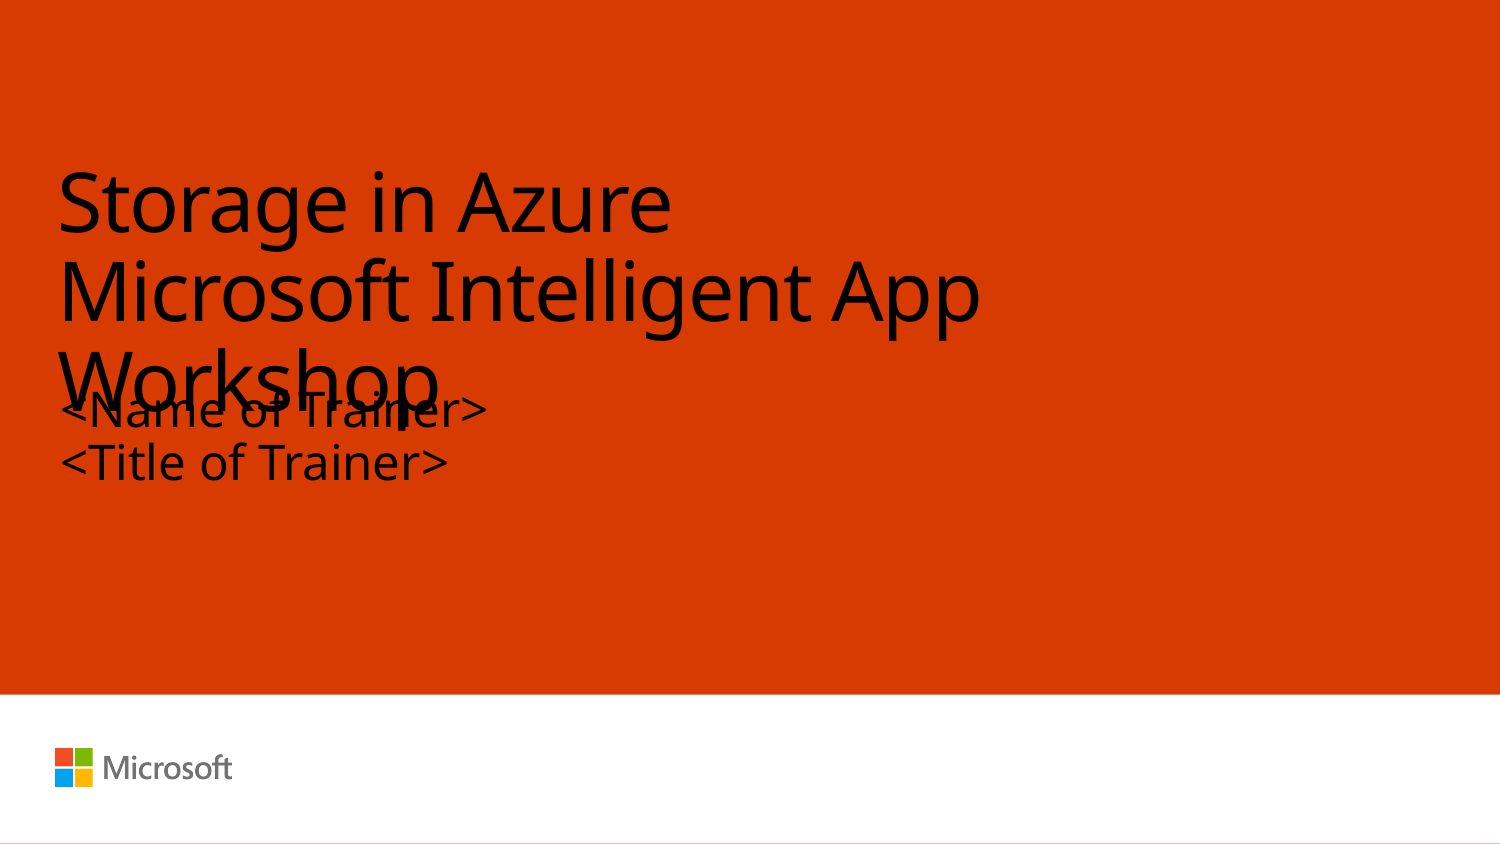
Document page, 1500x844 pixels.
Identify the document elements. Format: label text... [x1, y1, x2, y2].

list <Name of Trainer> <Title of Trainer> [33, 366, 916, 588]
title Storage in Azure Microsoft Intelligent App Workshop [33, 146, 1386, 367]
picture [55, 748, 232, 787]
